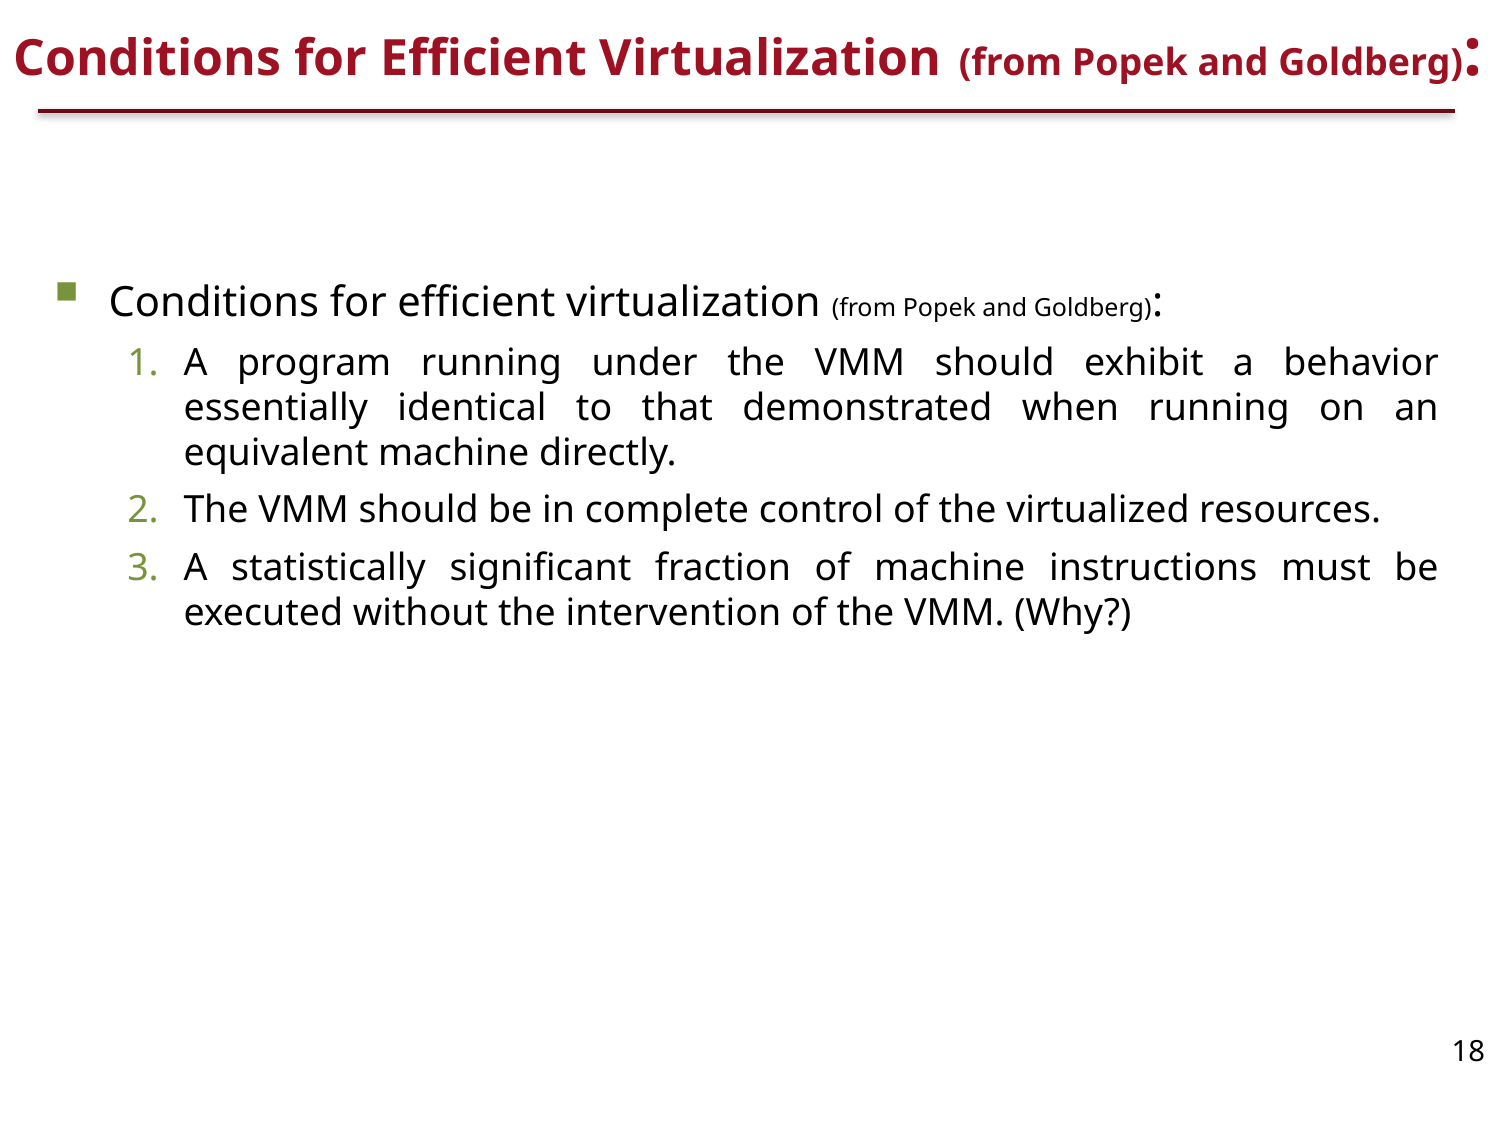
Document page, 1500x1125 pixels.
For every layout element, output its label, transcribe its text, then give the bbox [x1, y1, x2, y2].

title Conditions for Efficient Virtualization (from Popek and Goldberg): [0, 0, 1500, 218]
slide_number 18 [1149, 1025, 1500, 1100]
list Conditions for efficient virtualization (from Popek and Goldberg): A program running under the VMM should exhibit a behavior essentially identical to that demonstrated when running on an equivalent machine directly. The VMM should be in complete control of the virtualized resources. A statistically significant fraction of machine instructions must be executed without the intervention of the VMM. (Why?) [37, 142, 1455, 743]
